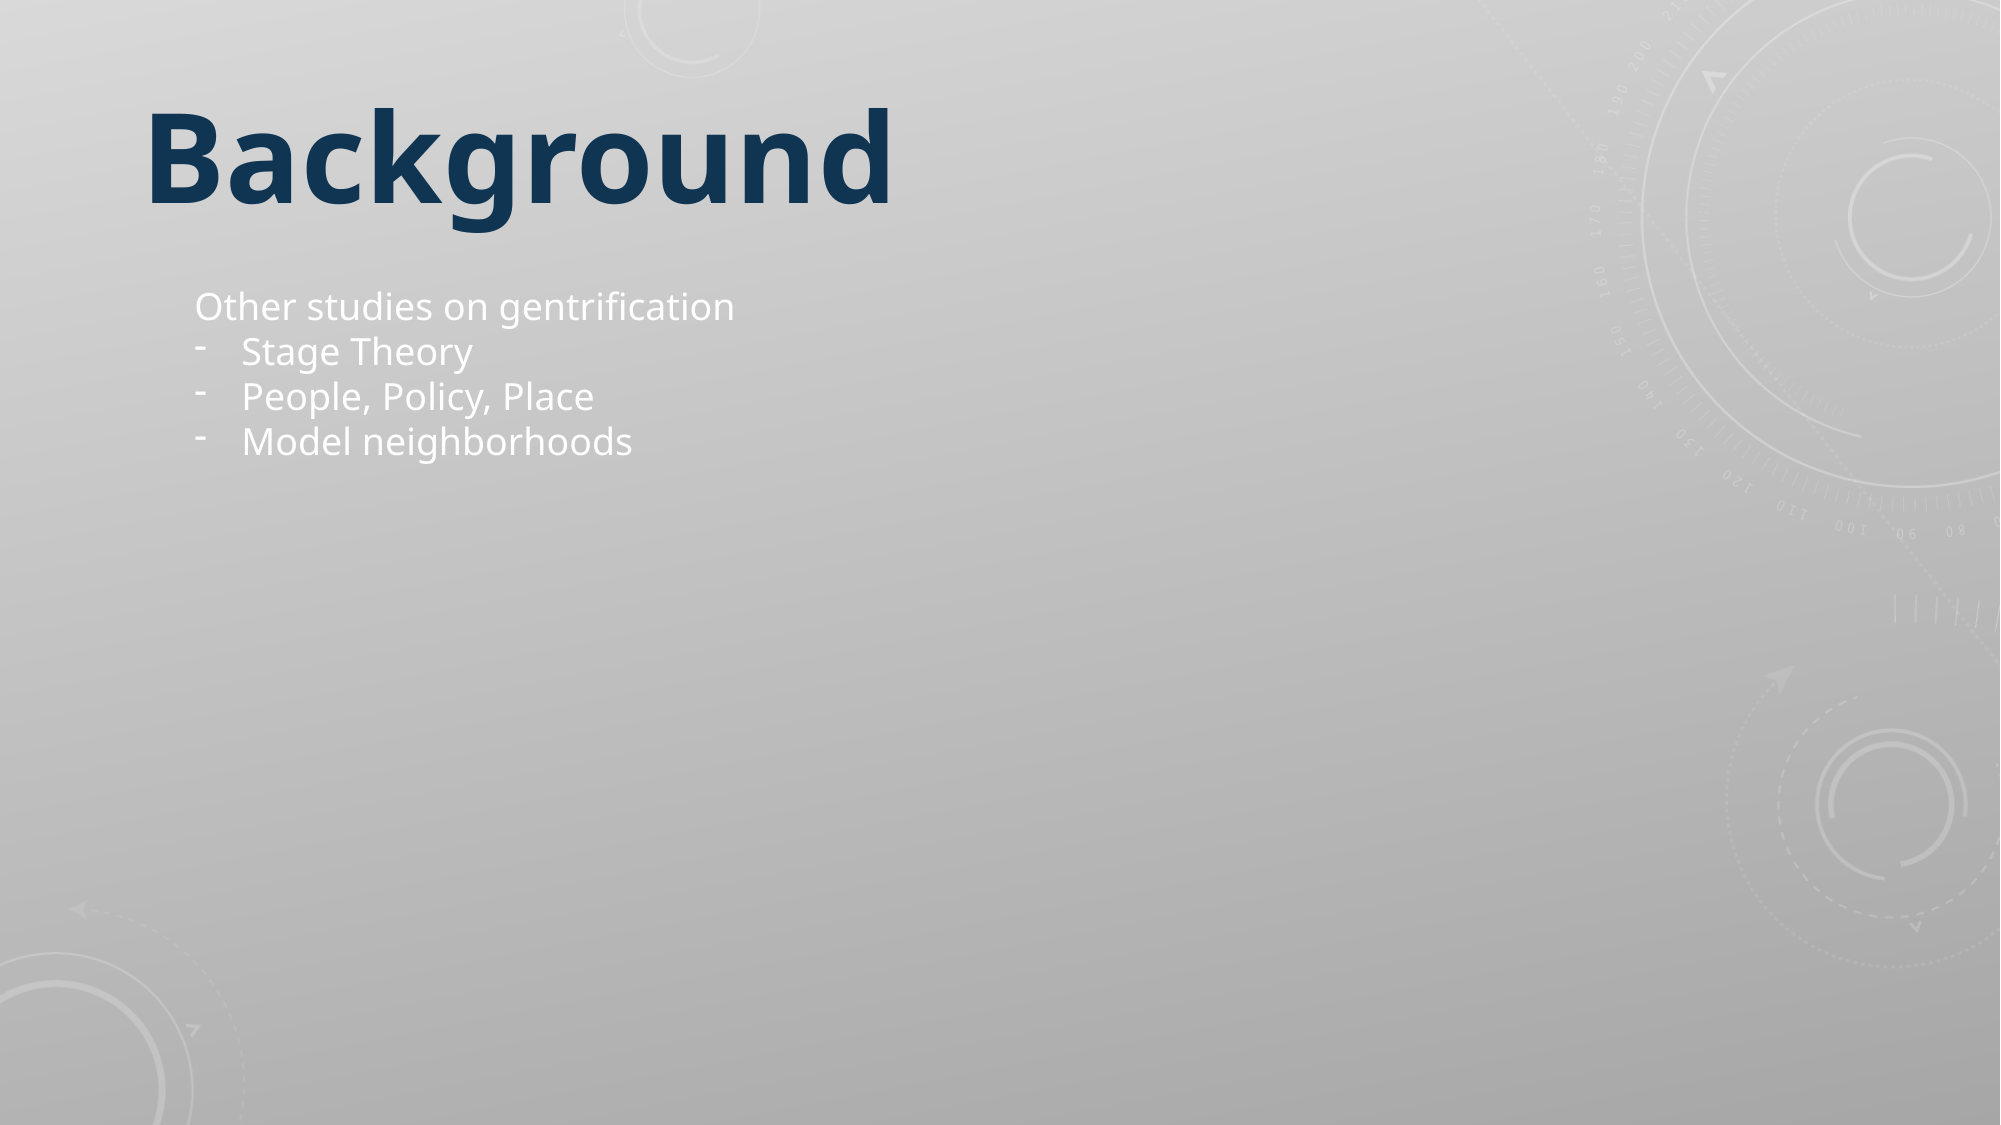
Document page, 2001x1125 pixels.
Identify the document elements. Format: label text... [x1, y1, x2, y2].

picture [0, 0, 2000, 1125]
text_box Other studies on gentrification Stage Theory People, Policy, Place Model neighborhoods [179, 275, 1476, 606]
text_box Background [127, 71, 1415, 236]
